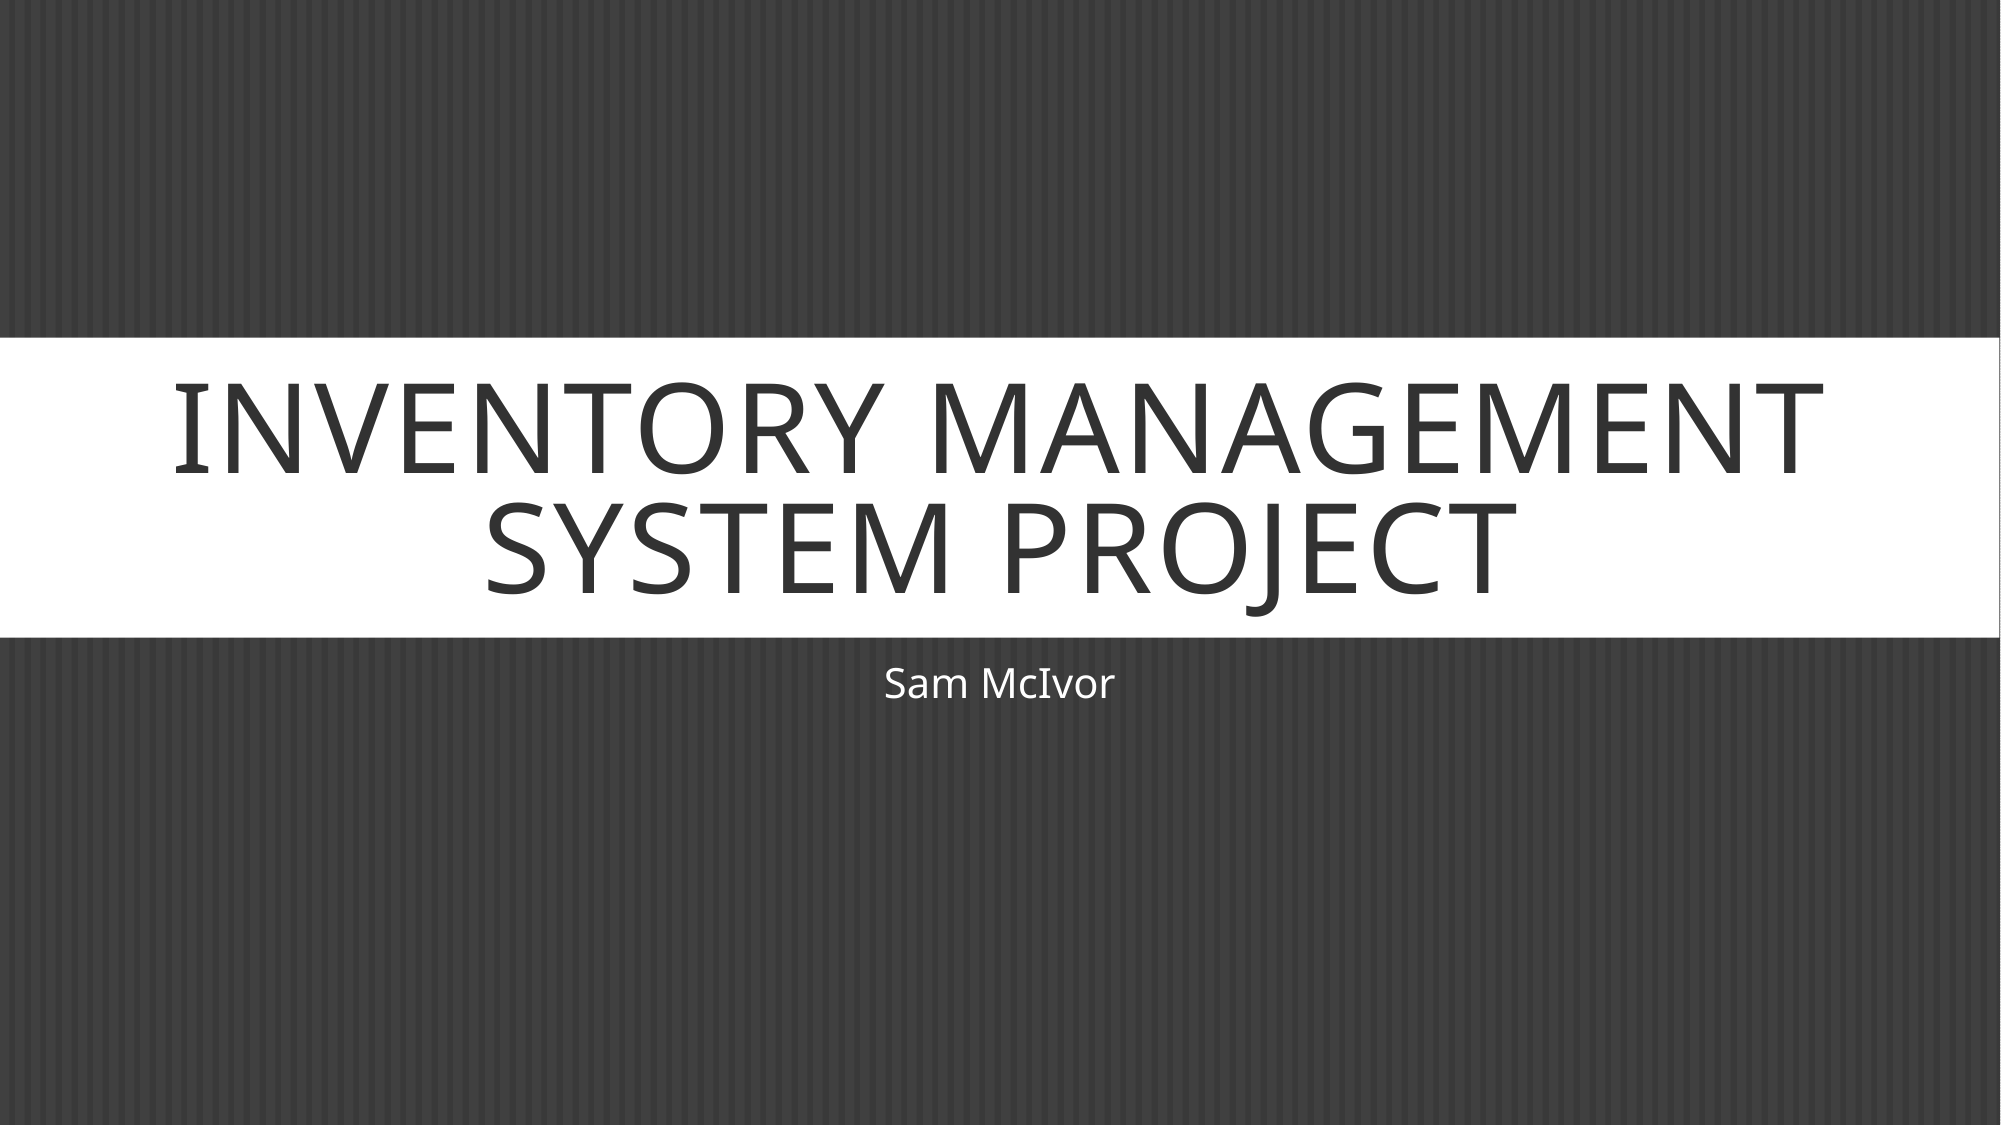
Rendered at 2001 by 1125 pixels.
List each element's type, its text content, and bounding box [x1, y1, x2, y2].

subtitle Sam McIvor [249, 655, 1750, 871]
title Inventory Management System Project [60, 355, 1942, 641]
